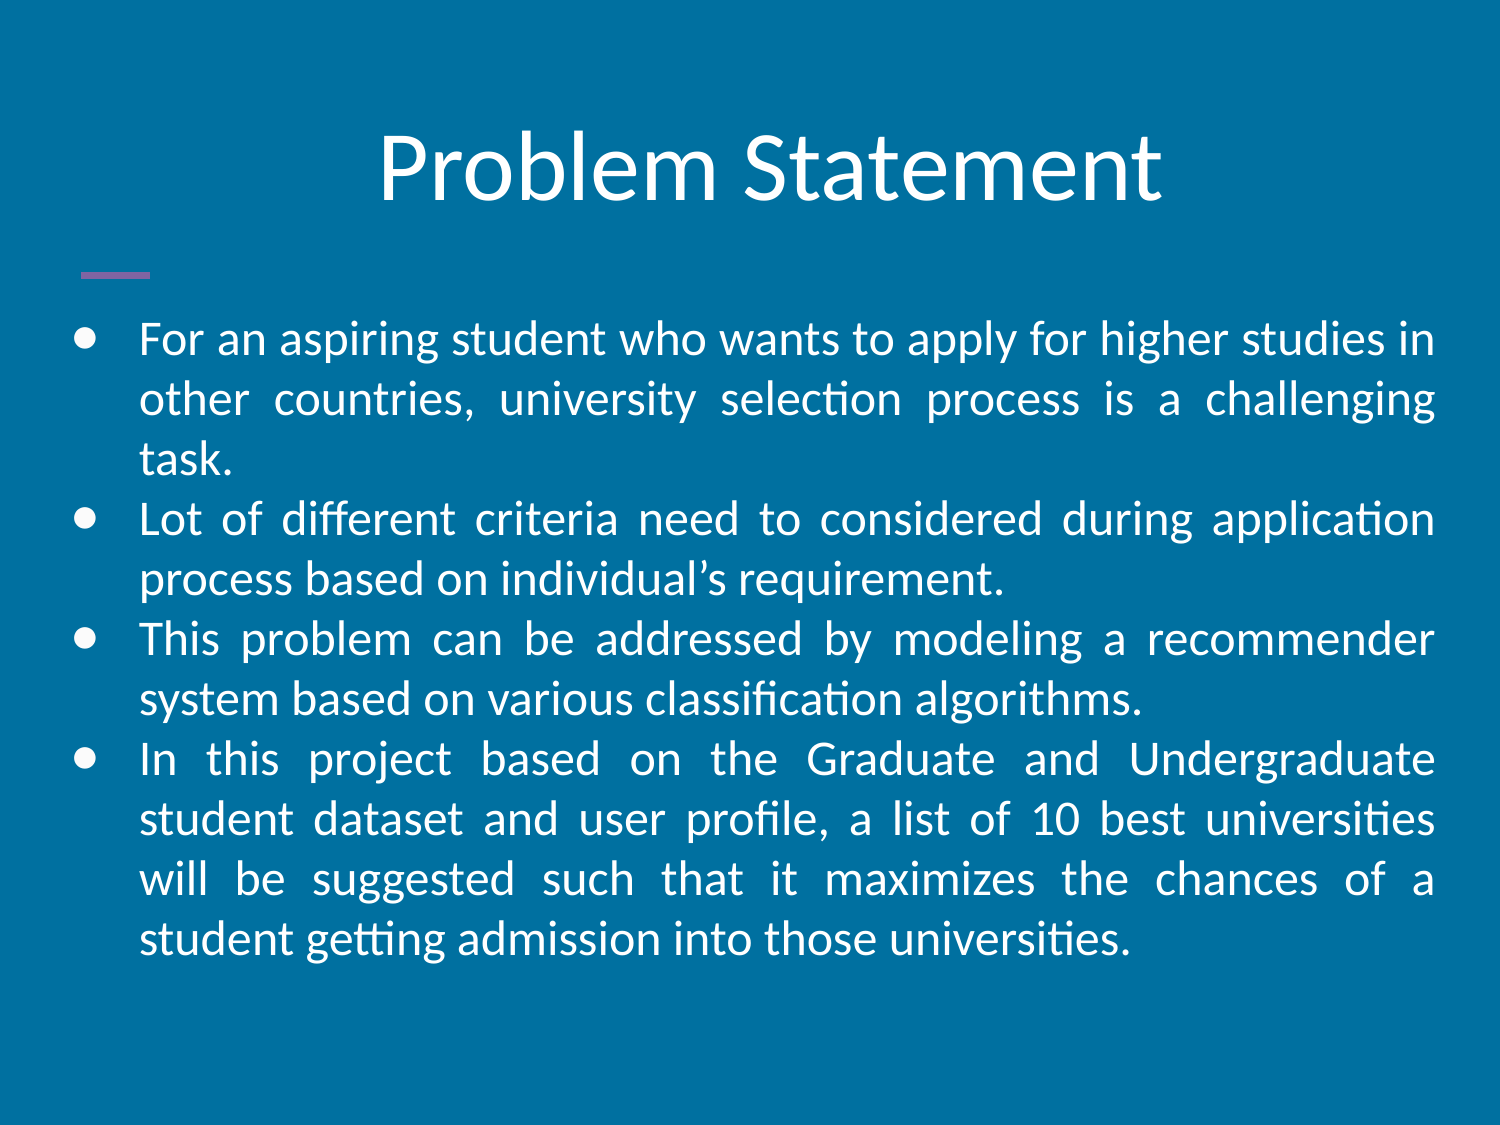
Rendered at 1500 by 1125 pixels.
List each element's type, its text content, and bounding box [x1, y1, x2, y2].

list For an aspiring student who wants to apply for higher studies in other countries, university selection process is a challenging task. Lot of different criteria need to considered during application process based on individual’s requirement. This problem can be addressed by modeling a recommender system based on various classification algorithms. In this project based on the Graduate and Undergraduate student dataset and user profile, a list of 10 best universities will be suggested such that it maximizes the chances of a student getting admission into those universities. [63, 250, 1437, 994]
title Problem Statement [84, 100, 1458, 251]
